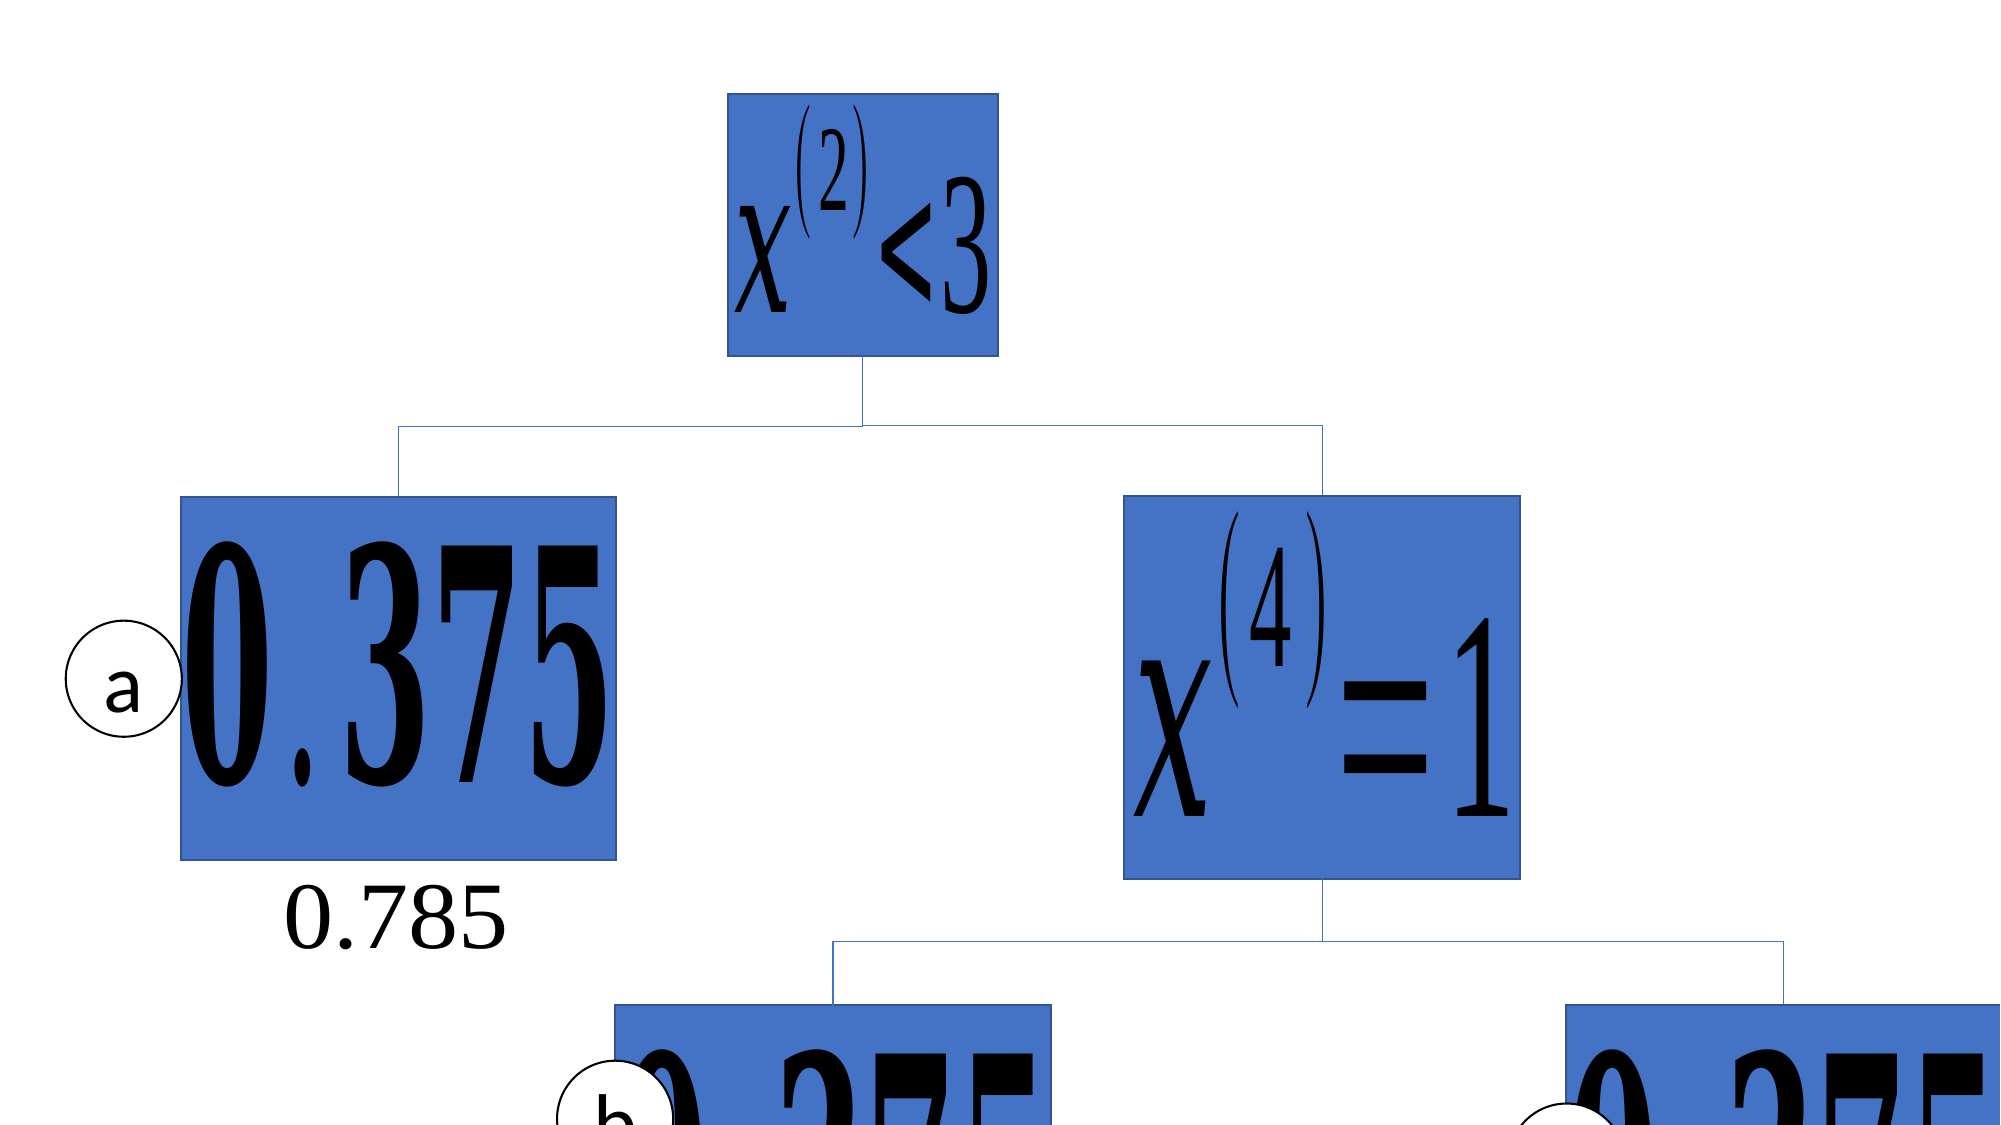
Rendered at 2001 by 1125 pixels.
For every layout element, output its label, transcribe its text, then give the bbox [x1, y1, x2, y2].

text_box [181, 94, 2000, 1125]
text_box a [64, 619, 181, 738]
